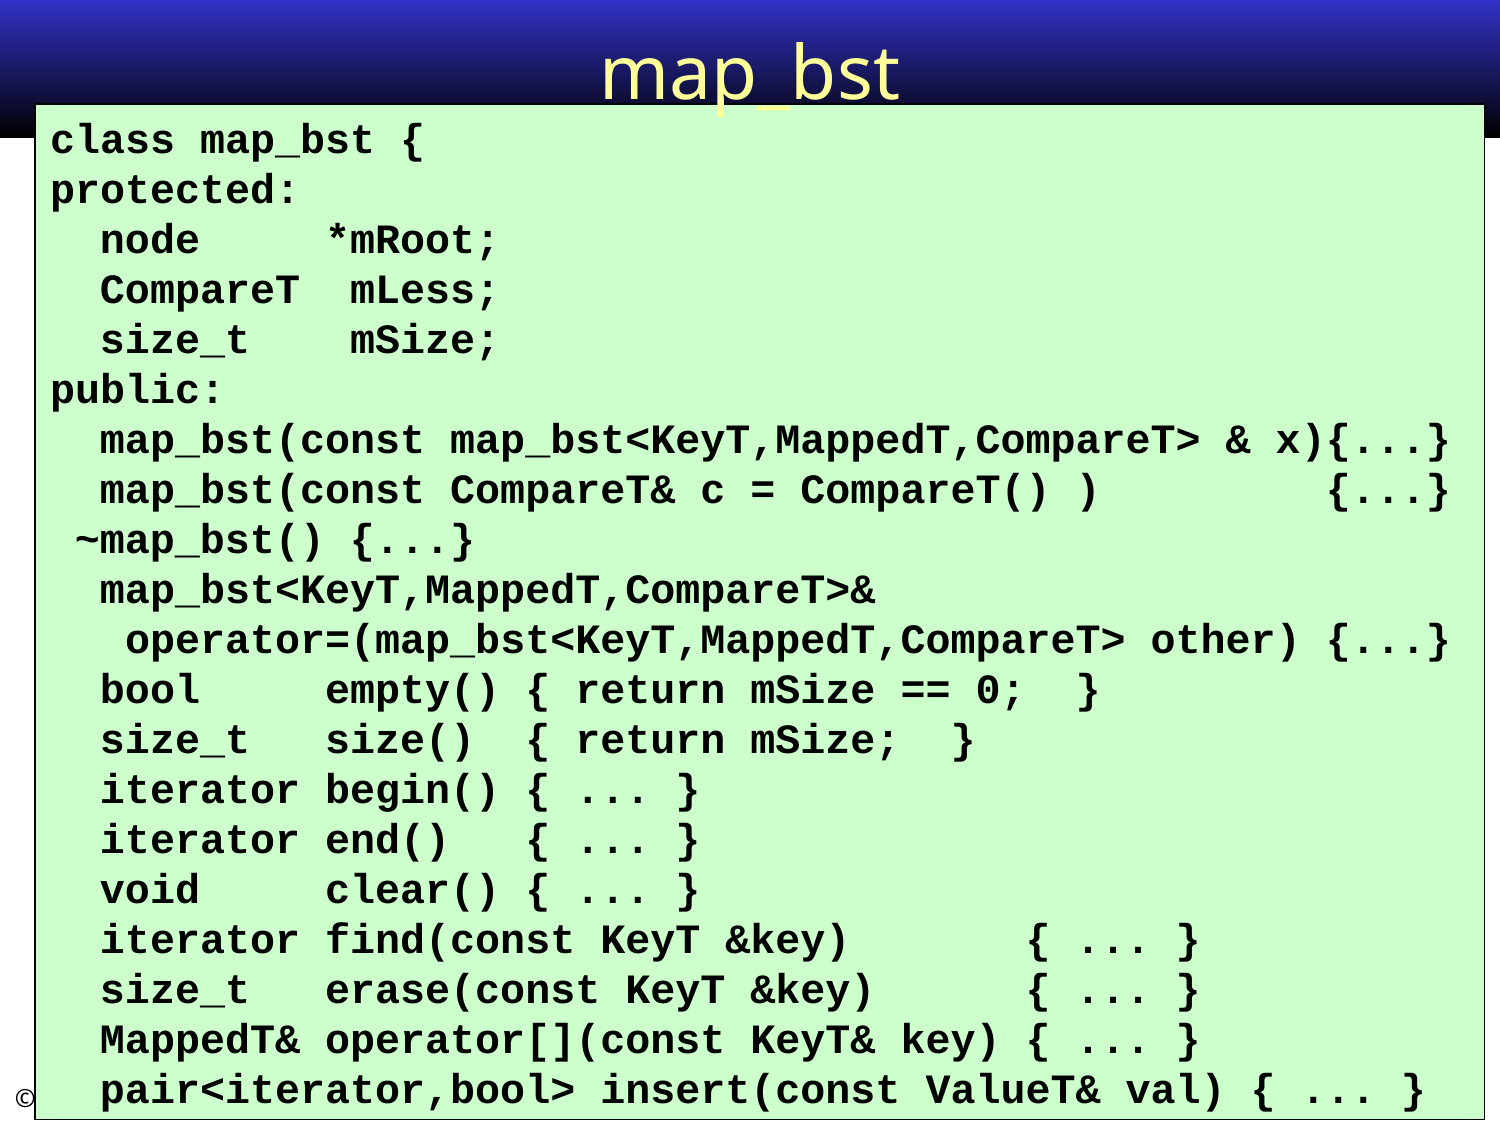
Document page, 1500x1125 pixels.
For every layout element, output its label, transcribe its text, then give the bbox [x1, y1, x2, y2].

title map_bst [112, 6, 1388, 133]
text_box class map_bst { protected: node *mRoot; CompareT mLess; size_t mSize; public: map_bst(const map_bst<KeyT,MappedT,CompareT> & x){...} map_bst(const CompareT& c = CompareT() ) {...} ~map_bst() {...} map_bst<KeyT,MappedT,CompareT>& operator=(map_bst<KeyT,MappedT,CompareT> other) {...} bool empty() { return mSize == 0; } size_t size() { return mSize; } iterator begin() { ... } iterator end() { ... } void clear() { ... } iterator find(const KeyT &key) { ... } size_t erase(const KeyT &key) { ... } MappedT& operator[](const KeyT& key) { ... } pair<iterator,bool> insert(const ValueT& val) { ... } [35, 104, 1485, 1120]
